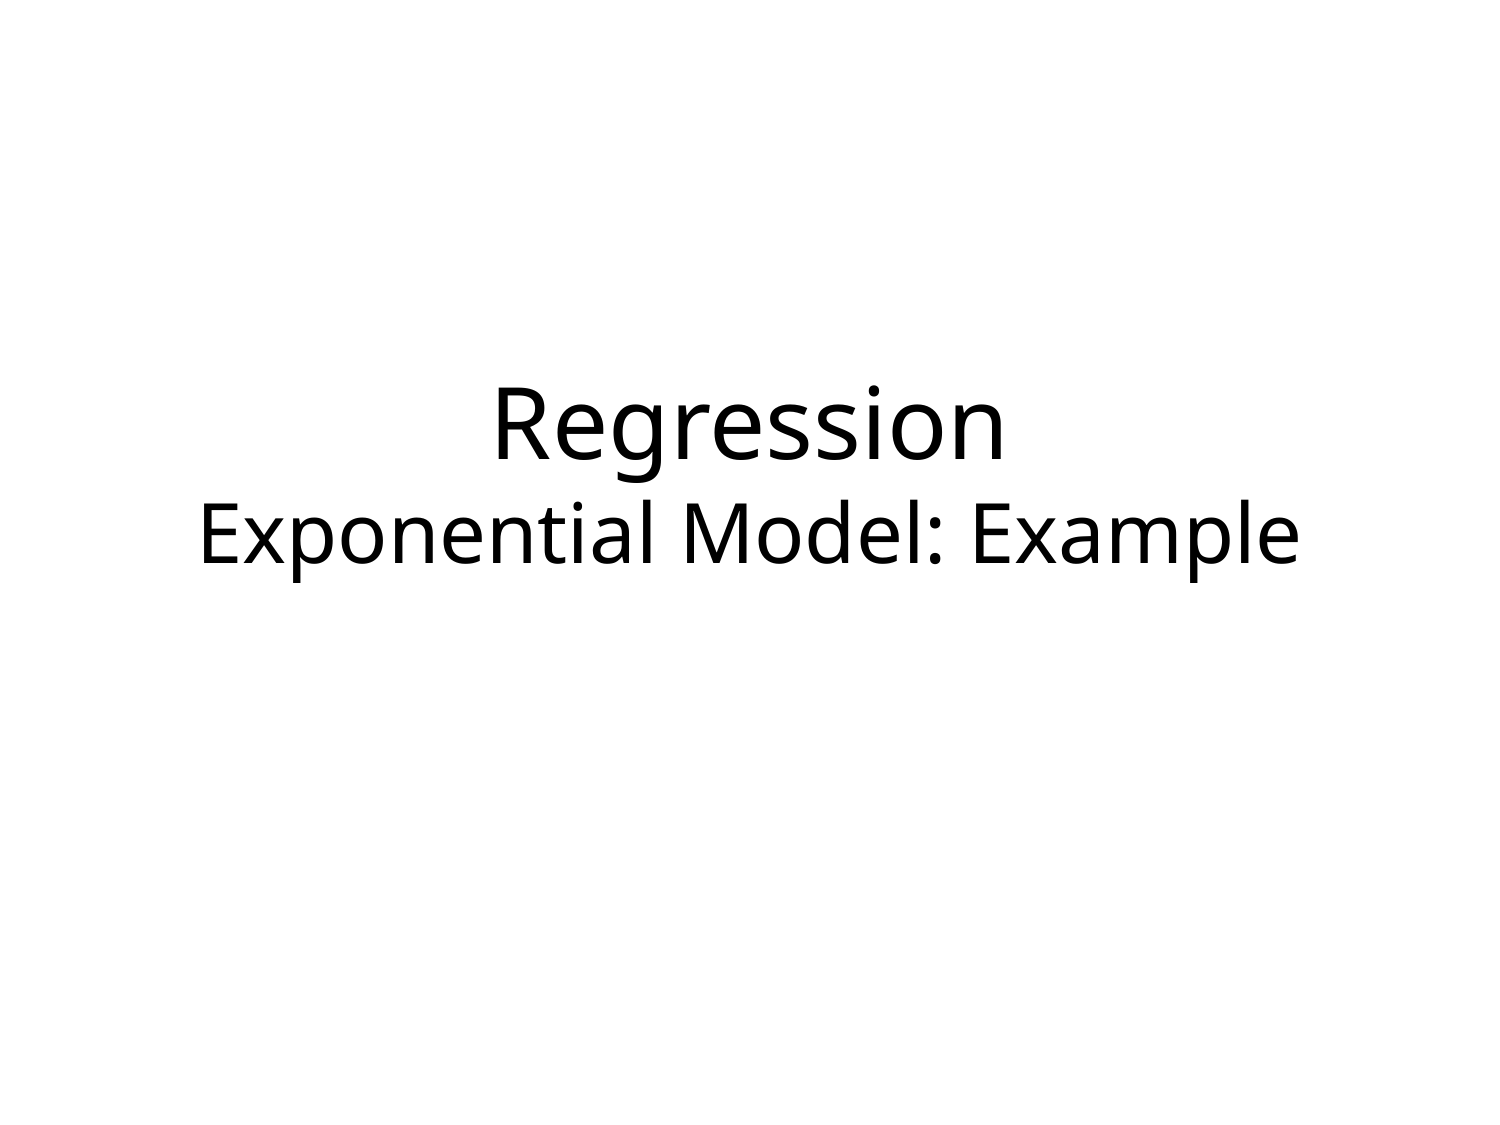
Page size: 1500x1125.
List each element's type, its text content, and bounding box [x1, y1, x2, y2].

title Regression Exponential Model: Example [112, 349, 1388, 591]
